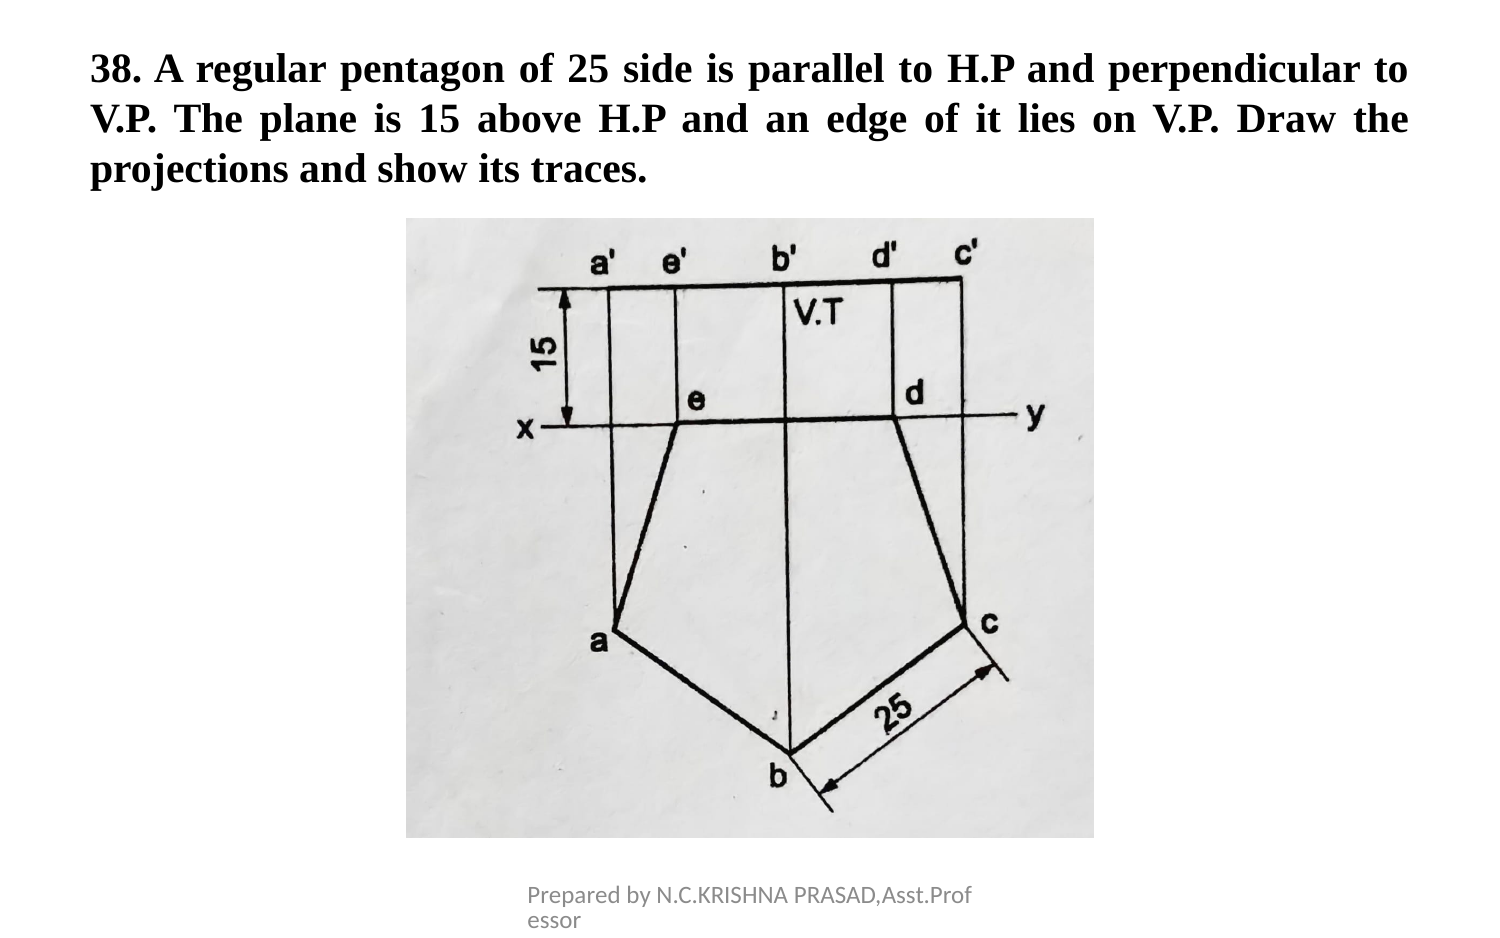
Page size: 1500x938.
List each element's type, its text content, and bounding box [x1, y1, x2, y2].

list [406, 218, 1094, 838]
title 38. A regular pentagon of 25 side is parallel to H.P and perpendicular to V.P. The plane is 15 above H.P and an edge of it lies on V.P. Draw the projections and show its traces. [75, 37, 1425, 194]
footer Prepared by N.C.KRISHNA PRASAD,Asst.Professor [512, 868, 988, 919]
